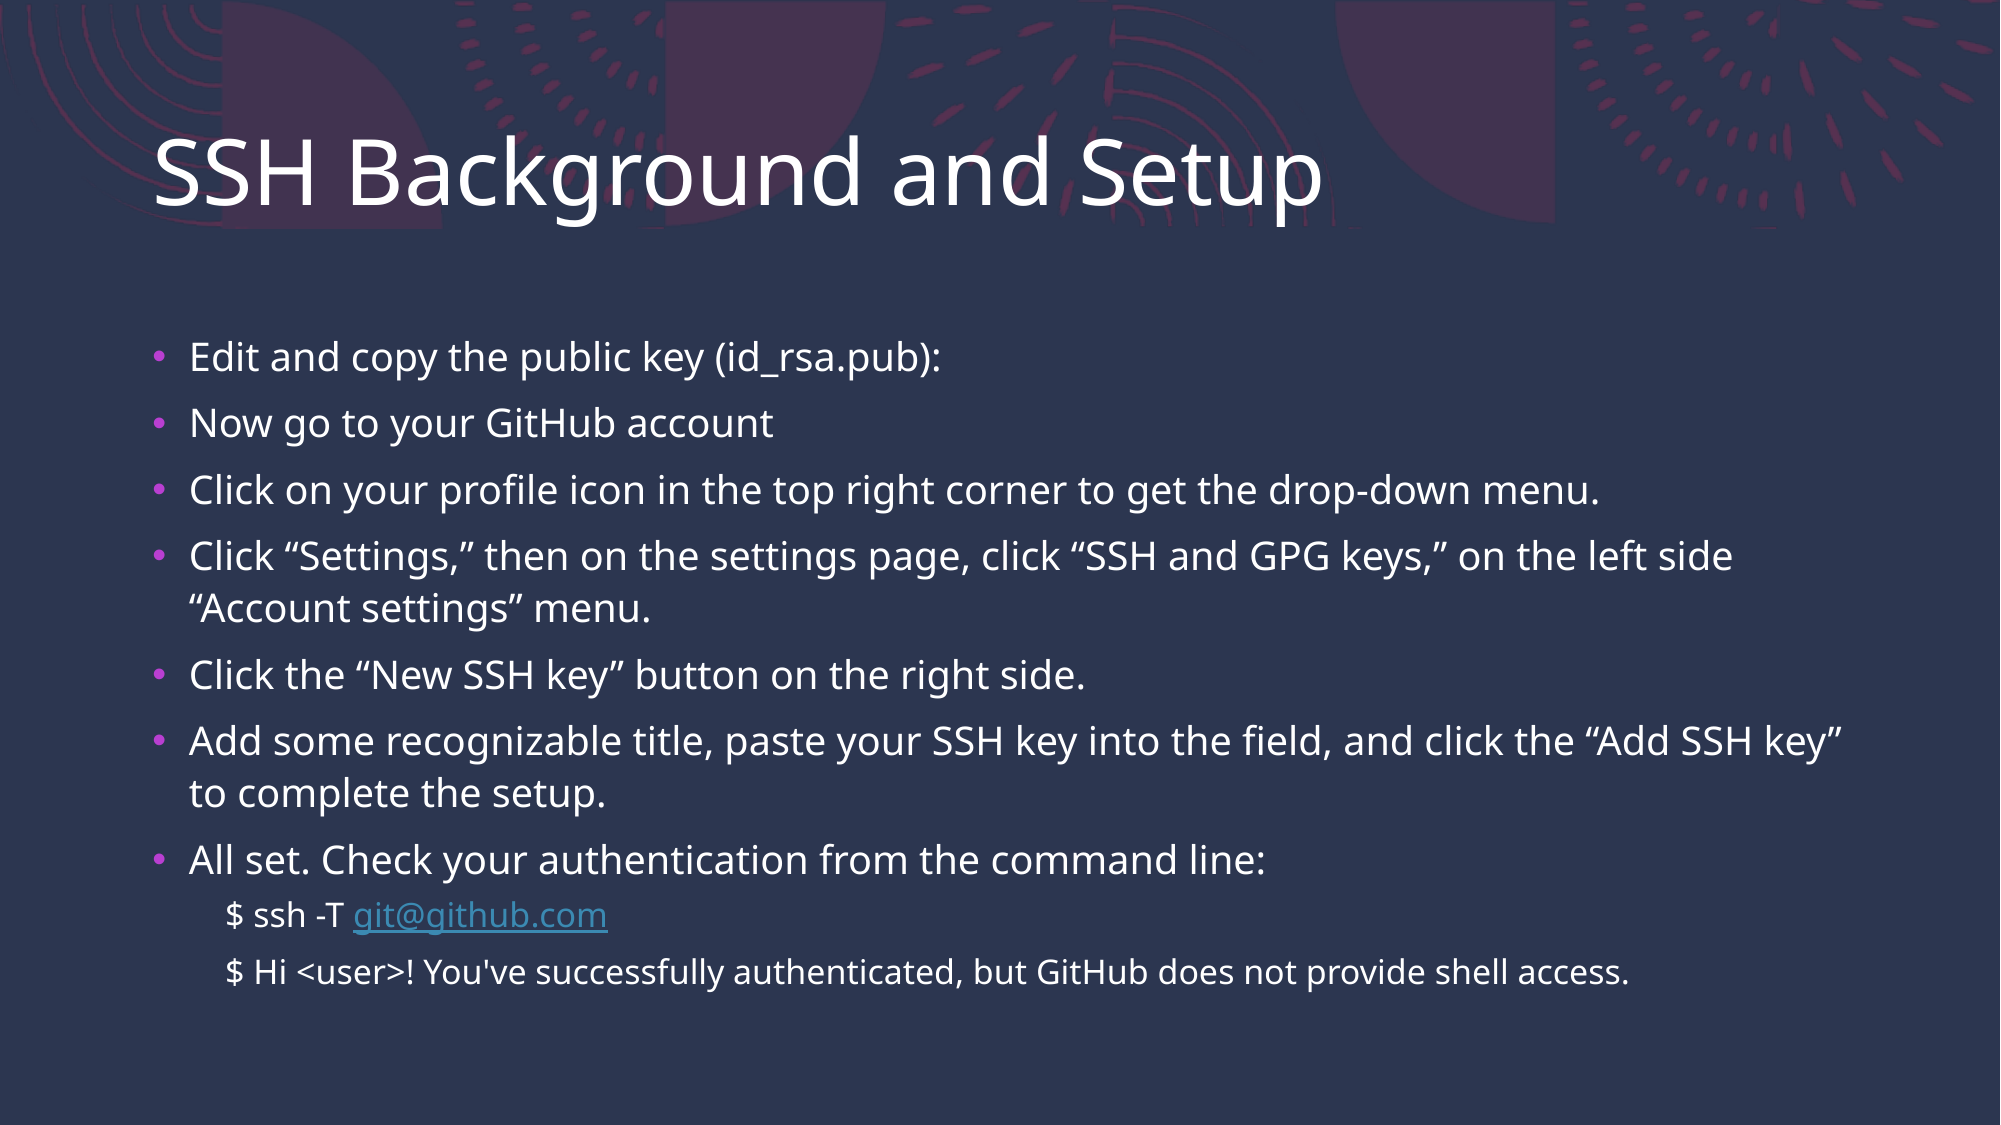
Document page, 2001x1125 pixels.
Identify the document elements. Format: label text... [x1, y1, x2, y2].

title SSH Background and Setup [137, 60, 1863, 278]
list Edit and copy the public key (id_rsa.pub): Now go to your GitHub account Click on your profile icon in the top right corner to get the drop-down menu. Click “Settings,” then on the settings page, click “SSH and GPG keys,” on the left side “Account settings” menu. Click the “New SSH key” button on the right side. Add some recognizable title, paste your SSH key into the field, and click the “Add SSH key” to complete the setup. All set. Check your authentication from the command line: $ ssh -T git@github.com $ Hi <user>! You've successfully authenticated, but GitHub does not provide shell access. [137, 319, 1863, 1009]
